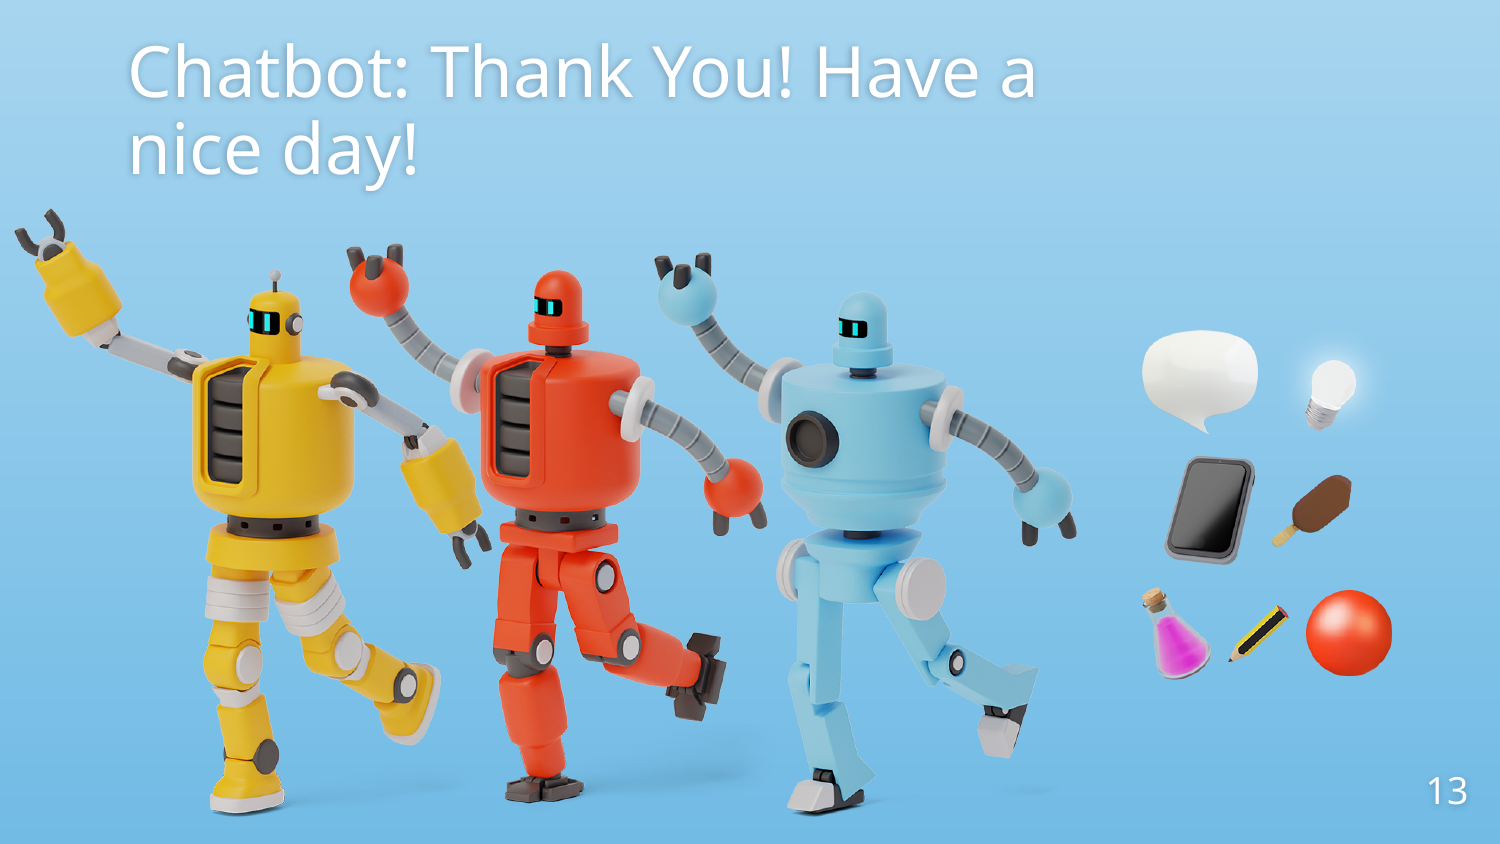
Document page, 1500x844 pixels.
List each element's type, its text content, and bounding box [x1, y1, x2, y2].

picture [1163, 456, 1255, 566]
picture [1141, 329, 1258, 435]
picture [1141, 587, 1212, 680]
picture [1275, 324, 1392, 441]
picture [1306, 590, 1392, 676]
title Chatbot: Thank You! Have a nice day! [127, 91, 1122, 190]
picture [1271, 474, 1352, 548]
picture [1228, 605, 1289, 662]
picture [14, 208, 1077, 817]
slide_number 13 [1378, 761, 1469, 814]
